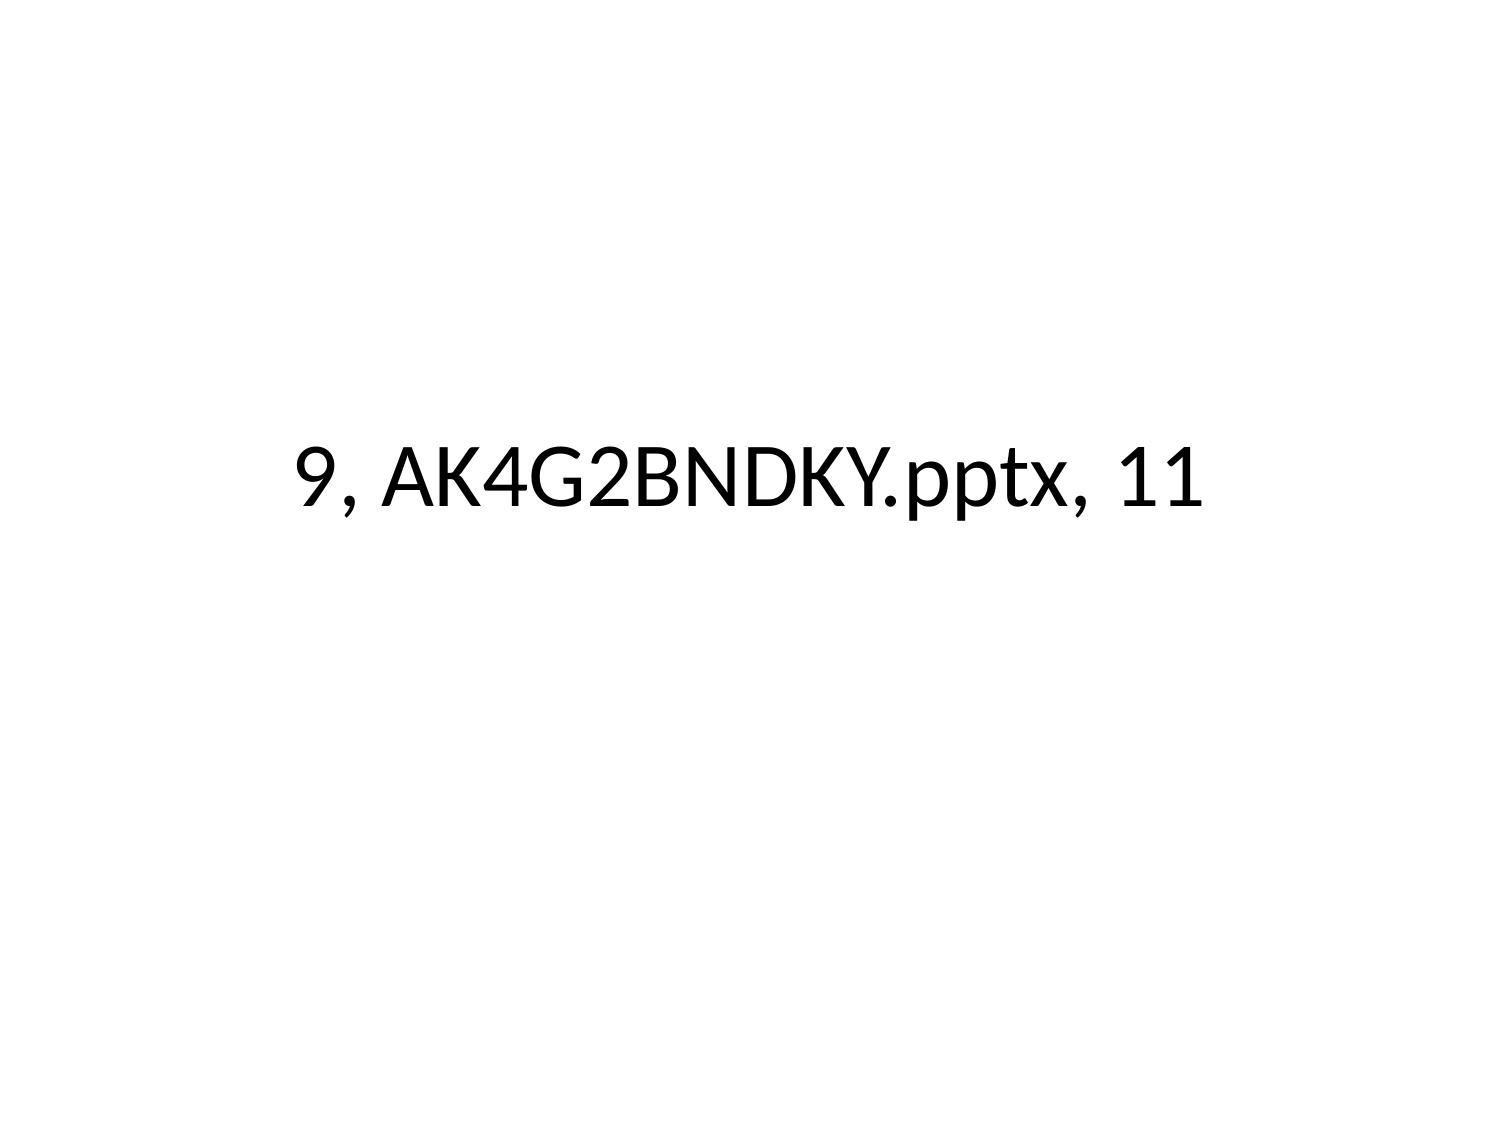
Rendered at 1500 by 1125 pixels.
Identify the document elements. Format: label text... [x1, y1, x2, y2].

title 9, AK4G2BNDKY.pptx, 11 [112, 349, 1388, 591]
